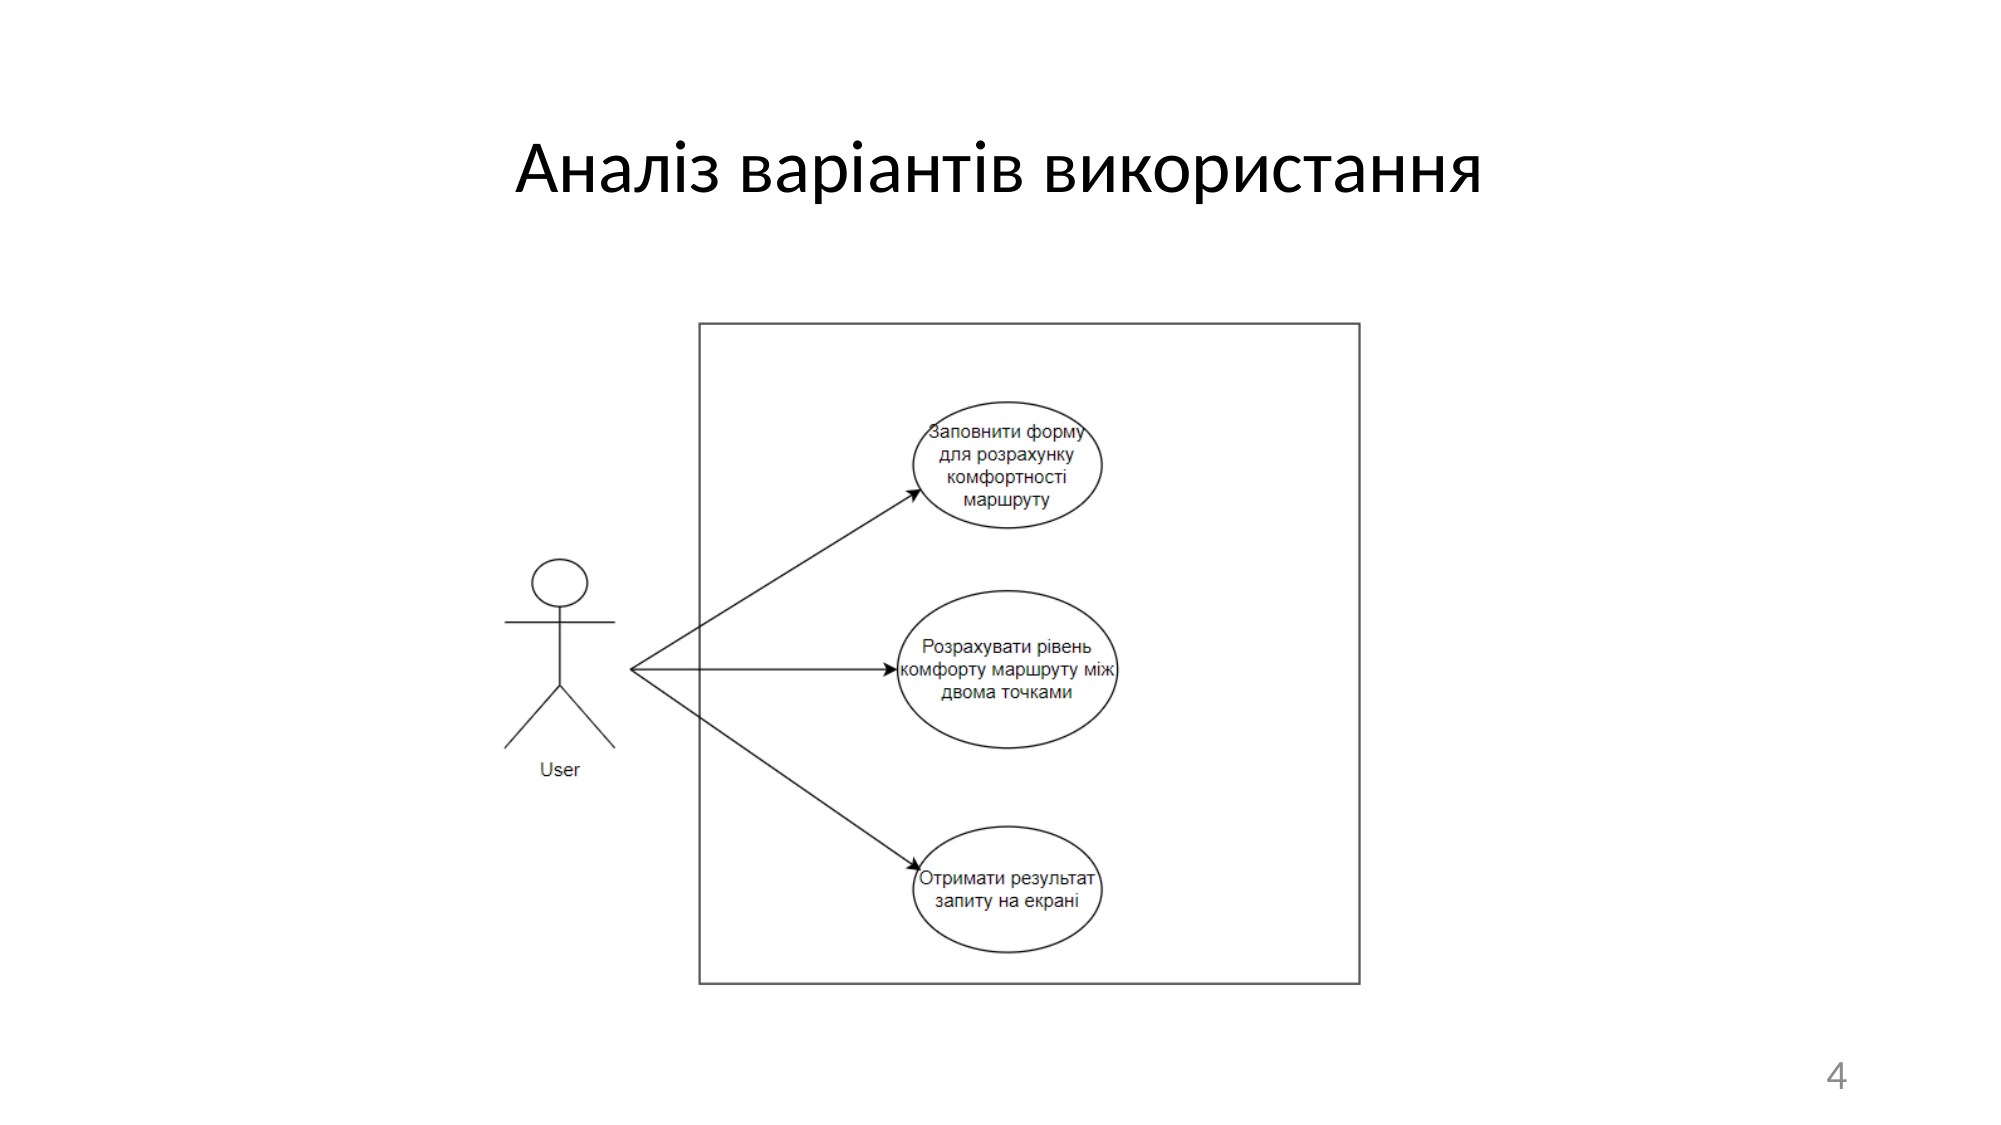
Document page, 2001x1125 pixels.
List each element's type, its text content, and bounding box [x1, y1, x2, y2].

picture [320, 277, 1680, 1058]
slide_number 4 [1412, 1042, 1863, 1103]
title Аналіз варіантів використання [137, 59, 1863, 278]
